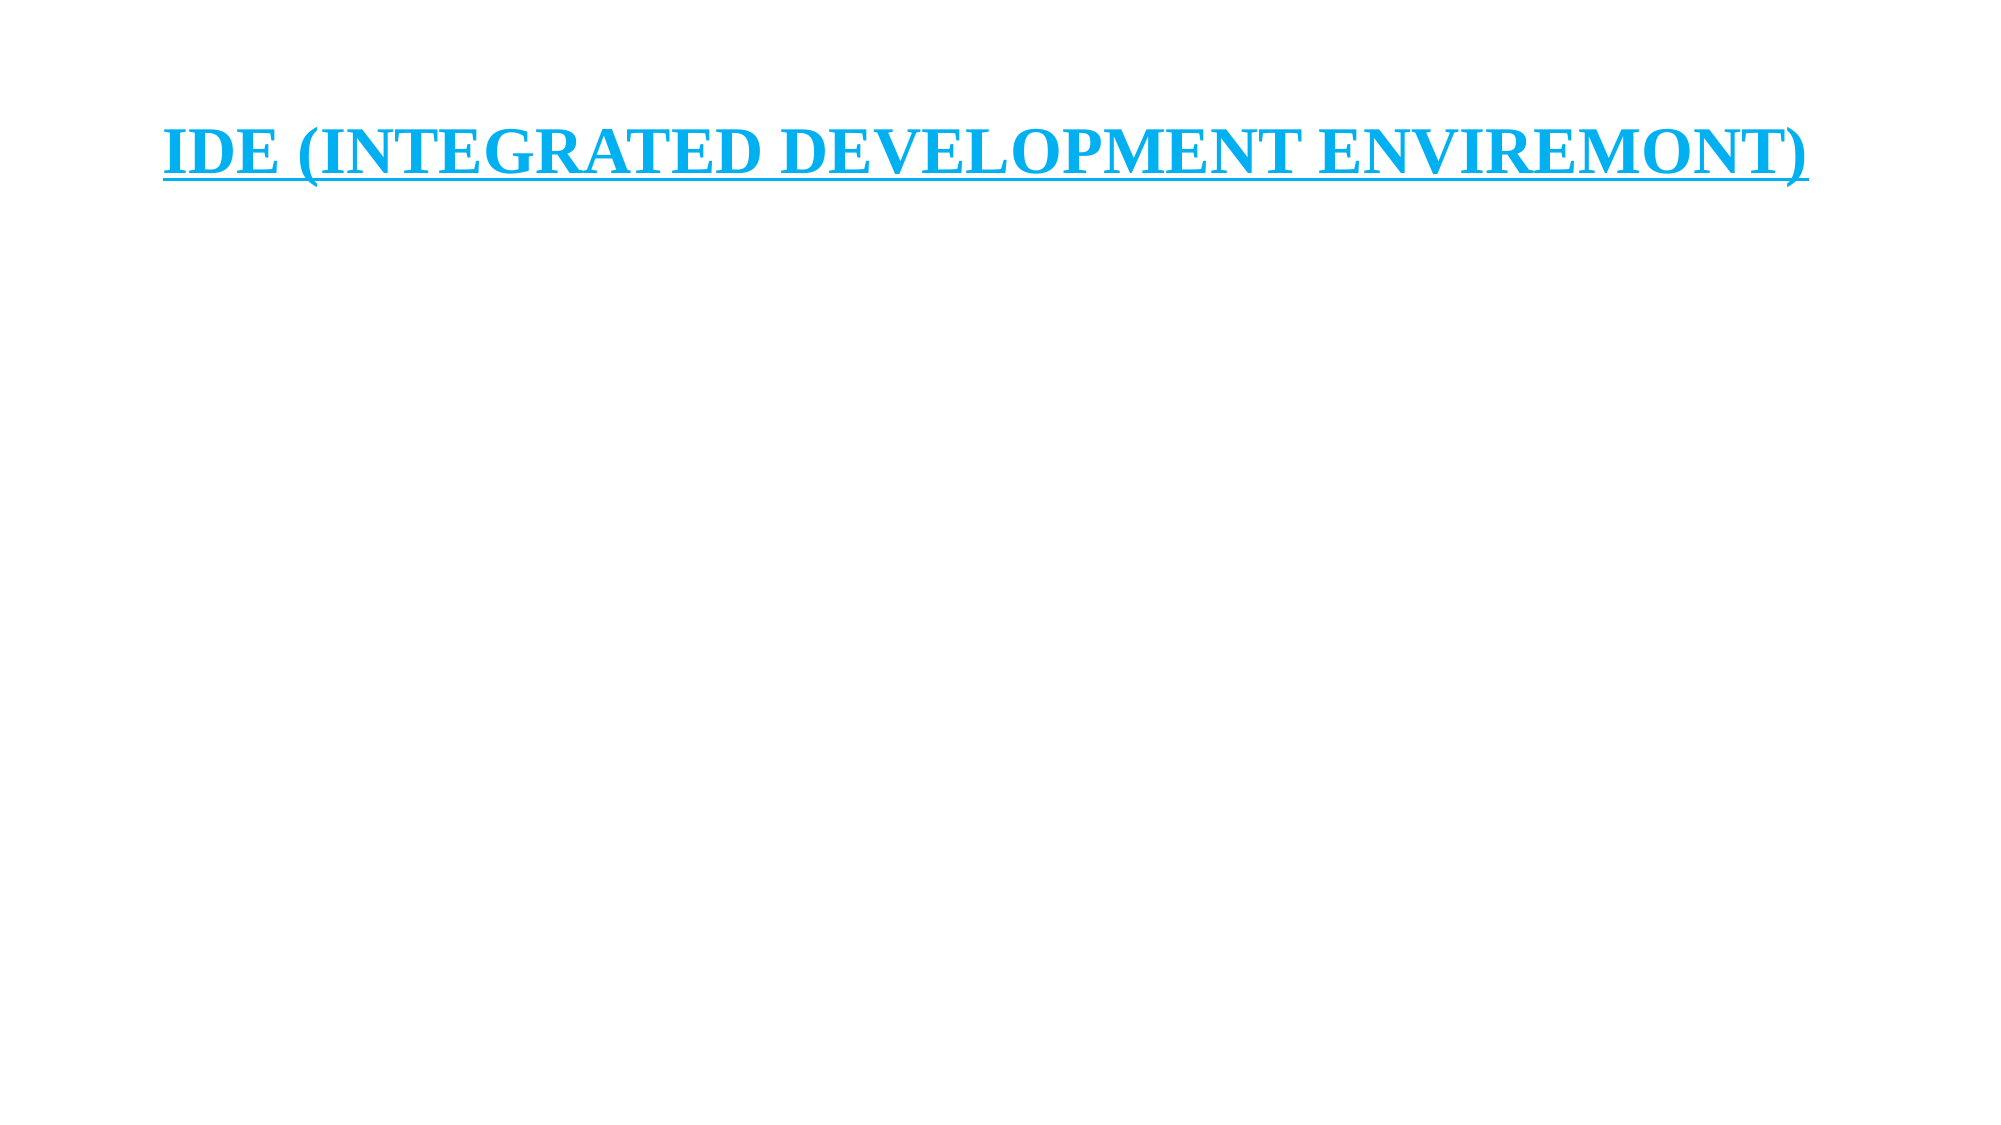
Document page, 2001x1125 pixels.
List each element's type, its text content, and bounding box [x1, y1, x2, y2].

text_box IDE (INTEGRATED DEVELOPMENT ENVIREMONT) [147, 99, 1882, 195]
